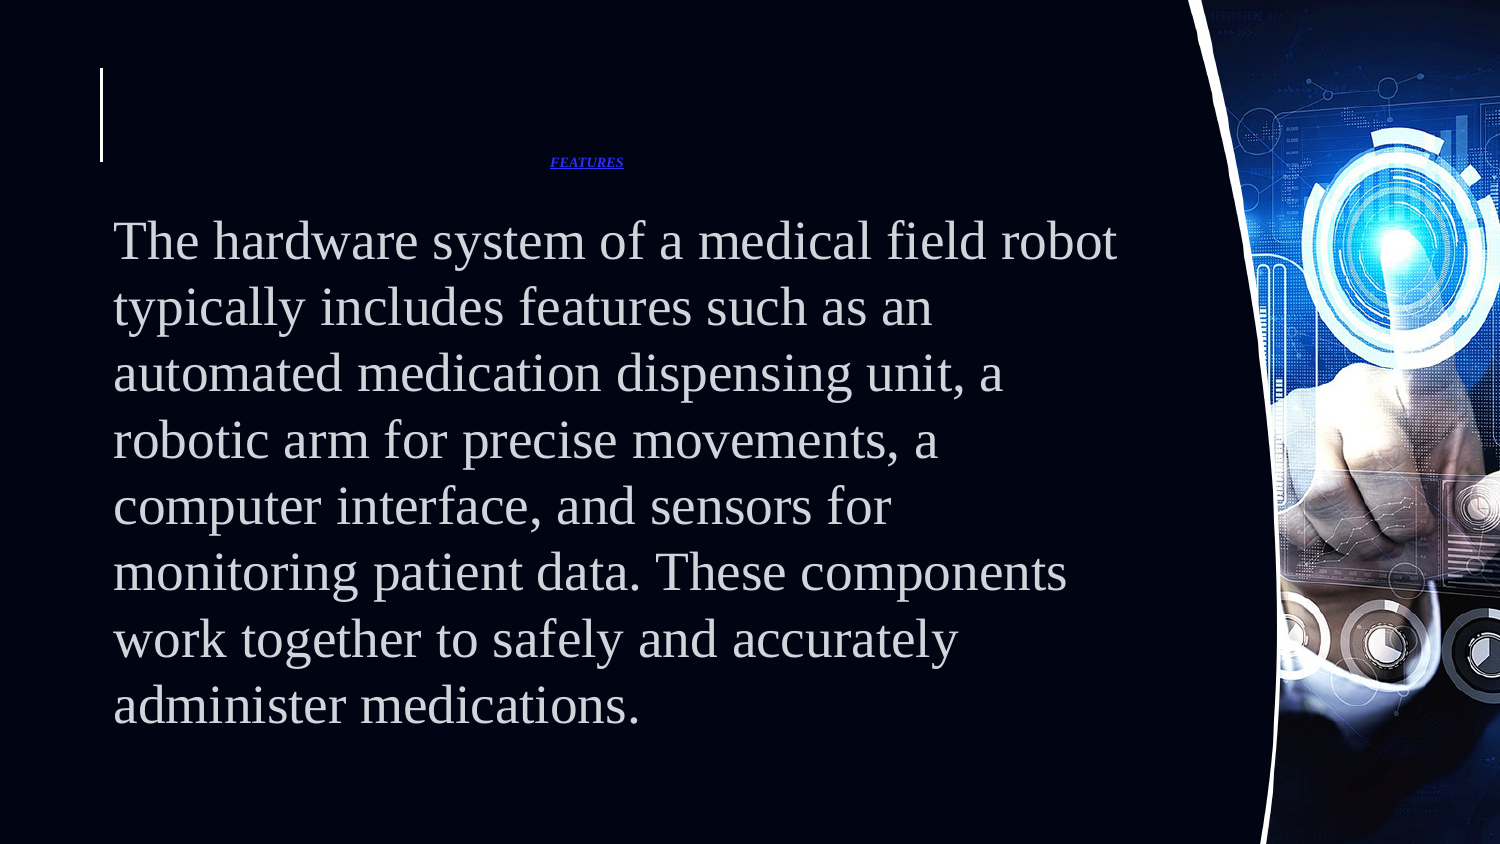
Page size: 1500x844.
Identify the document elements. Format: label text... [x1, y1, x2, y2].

picture [0, 0, 1500, 844]
title FEATURES [98, 144, 1076, 195]
list The hardware system of a medical field robot typically includes features such as an automated medication dispensing unit, a robotic arm for precise movements, a computer interface, and sensors for monitoring patient data. These components work together to safely and accurately administer medications. [98, 196, 1151, 748]
